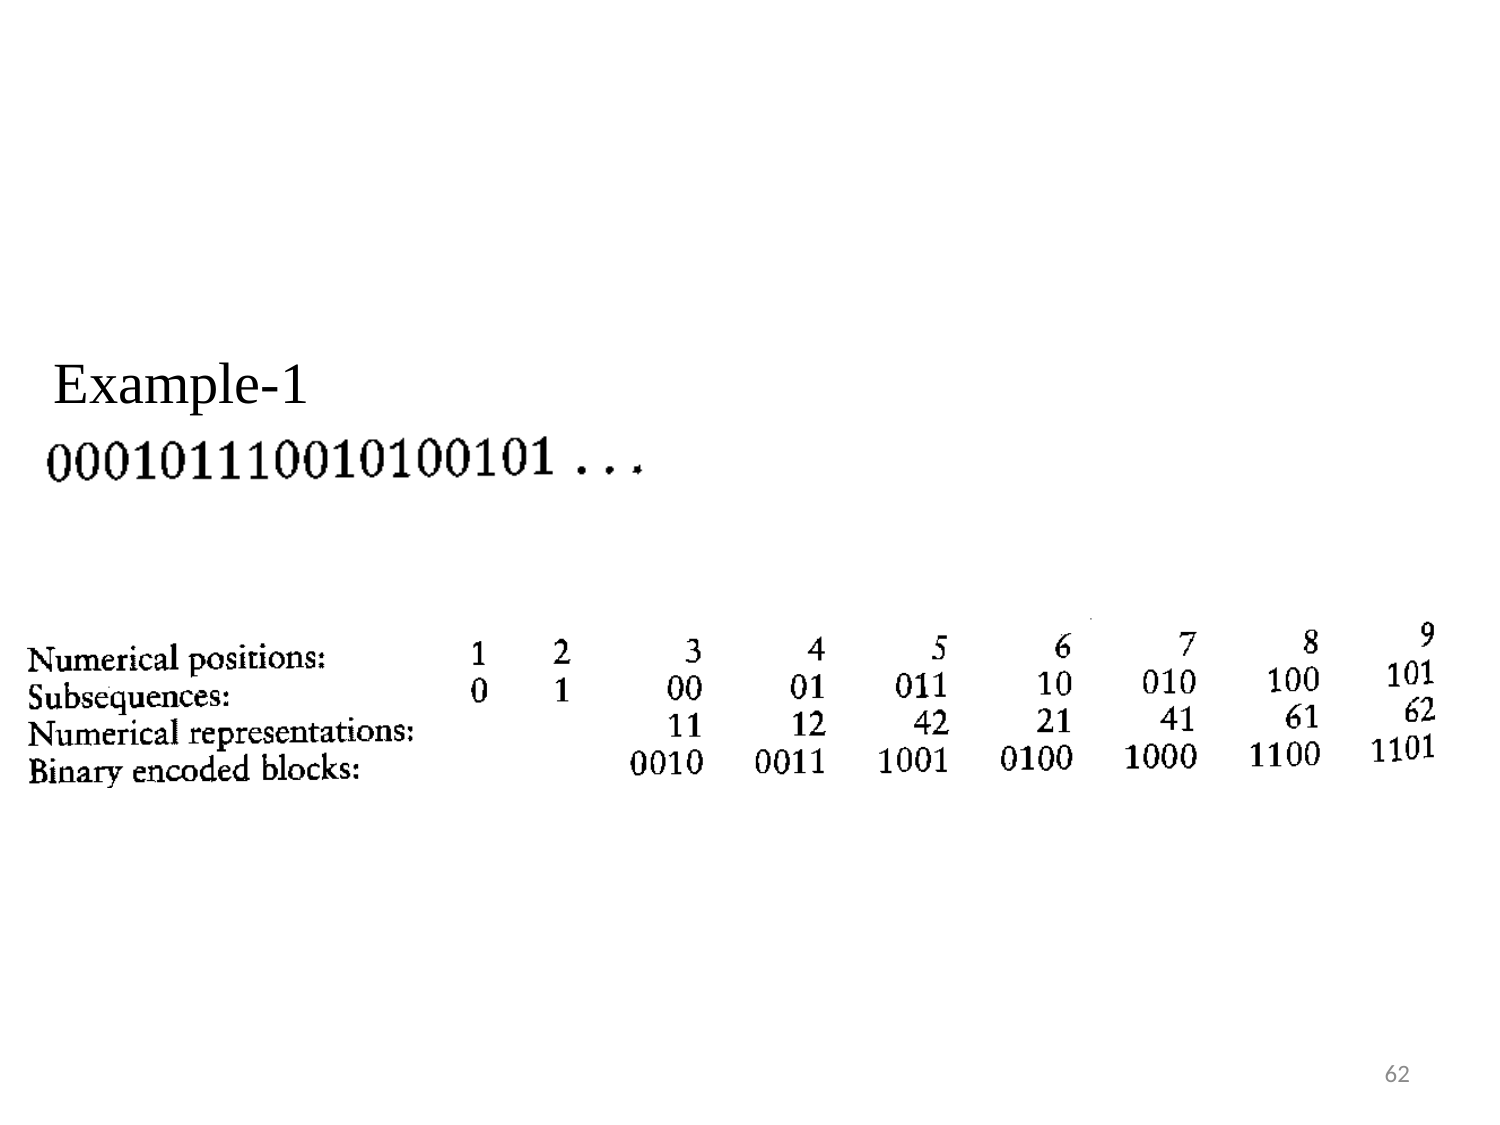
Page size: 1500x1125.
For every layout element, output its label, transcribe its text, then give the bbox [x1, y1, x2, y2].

slide_number 62 [1074, 1042, 1425, 1103]
text_box Example-1 [38, 337, 325, 423]
picture [0, 599, 1478, 788]
picture [24, 424, 662, 515]
